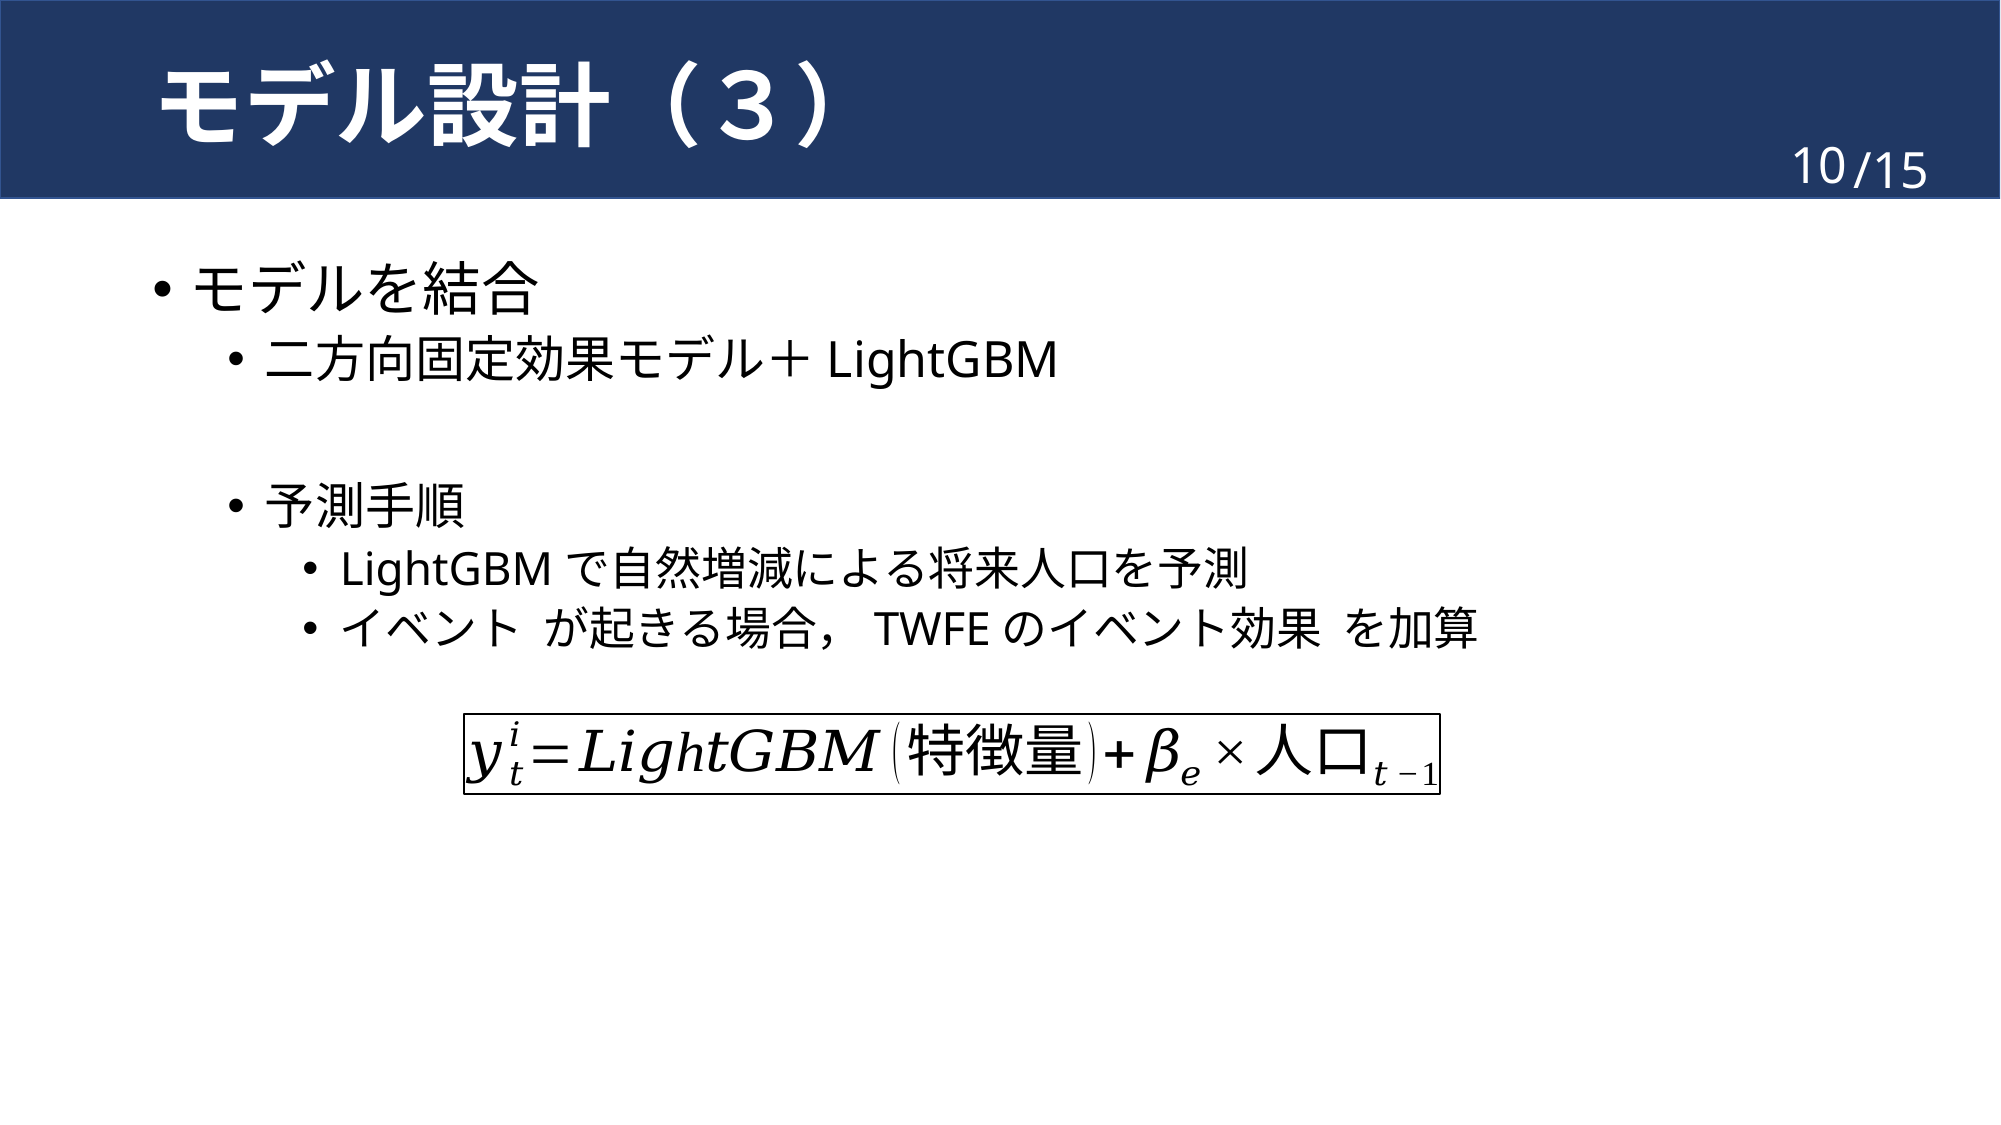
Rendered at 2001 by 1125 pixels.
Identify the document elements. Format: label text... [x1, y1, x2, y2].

title モデル設計（３） [137, 22, 1863, 198]
slide_number 9 [1412, 138, 1863, 198]
